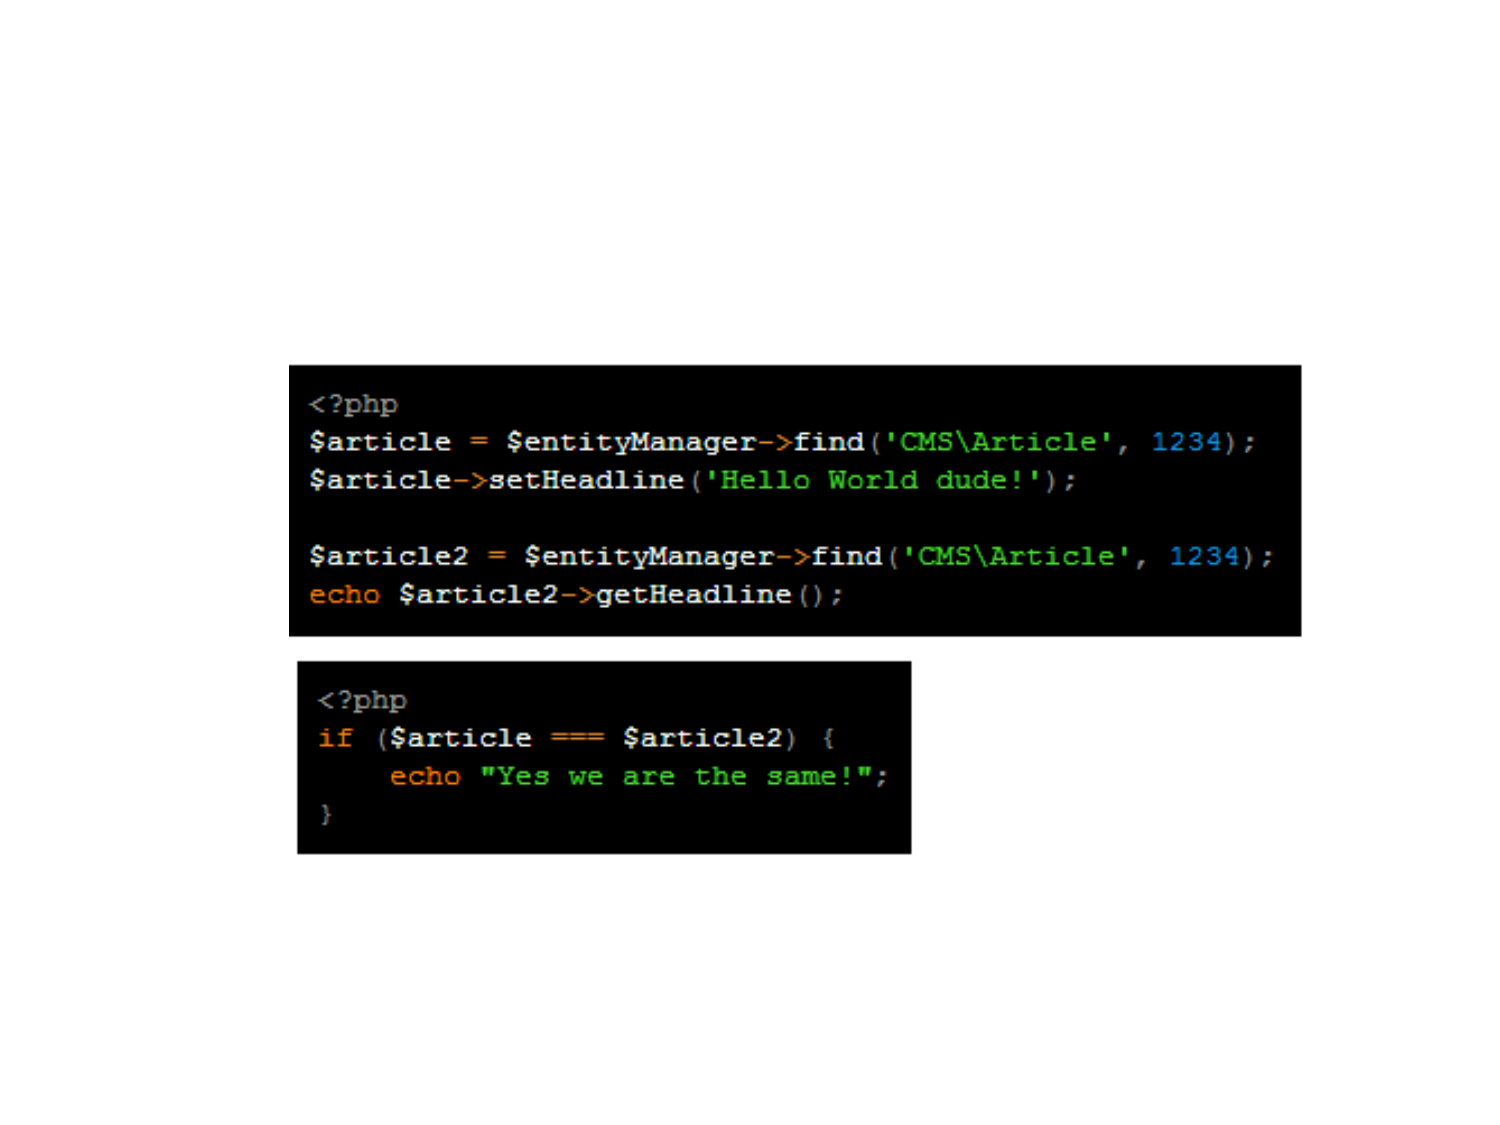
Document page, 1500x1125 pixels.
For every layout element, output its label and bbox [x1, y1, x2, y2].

picture [289, 358, 1321, 940]
